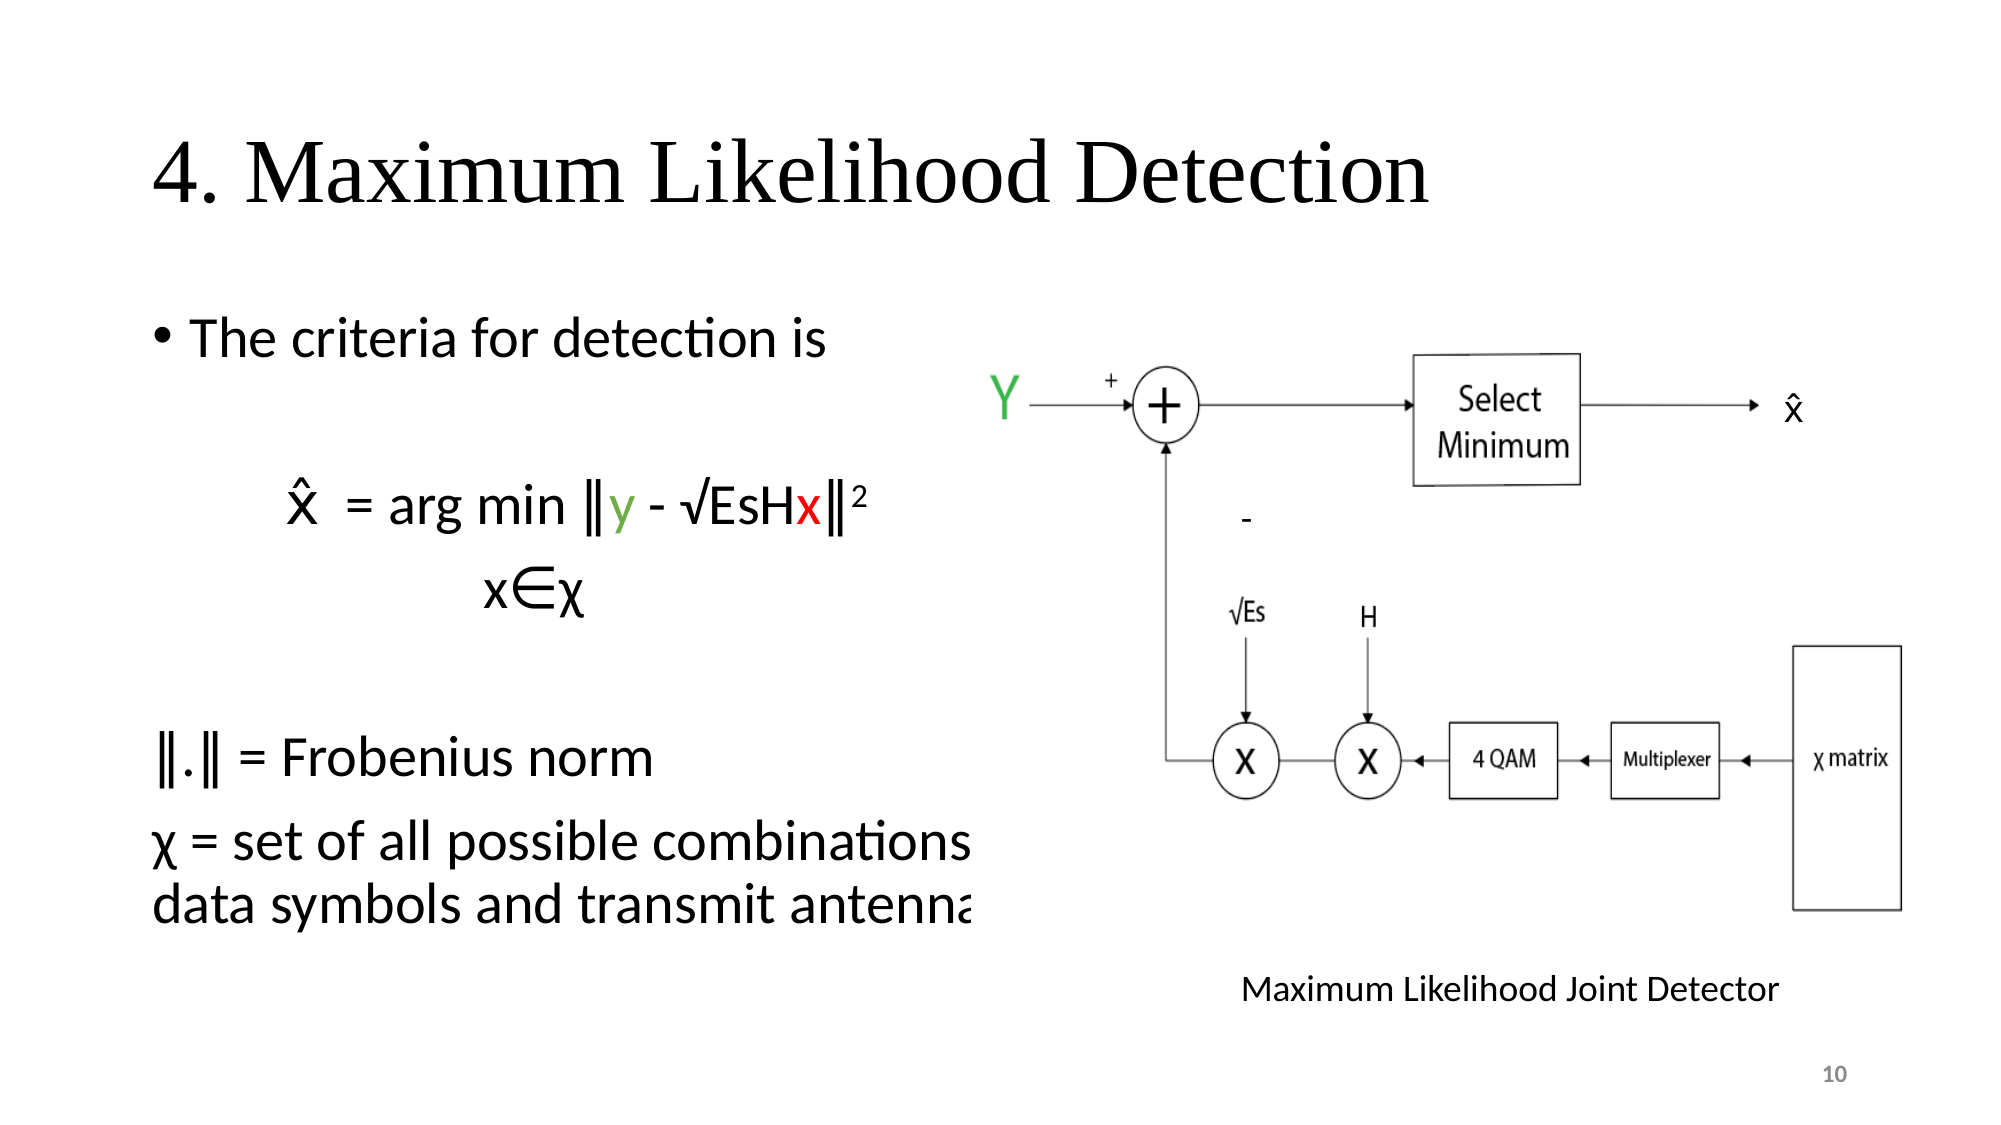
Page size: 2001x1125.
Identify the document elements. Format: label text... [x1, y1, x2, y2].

text_box Maximum Likelihood Joint Detector [1226, 970, 1894, 1017]
title 4. Maximum Likelihood Detection [137, 63, 1863, 282]
list The criteria for detection is x̂ = arg min ∥y - √EsHx∥2 x∈χ ∥.∥ = Frobenius norm χ = set of all possible combinations of data symbols and transmit antennas. [137, 299, 1052, 1066]
picture [971, 299, 1956, 970]
slide_number 10 [1412, 1042, 1863, 1103]
